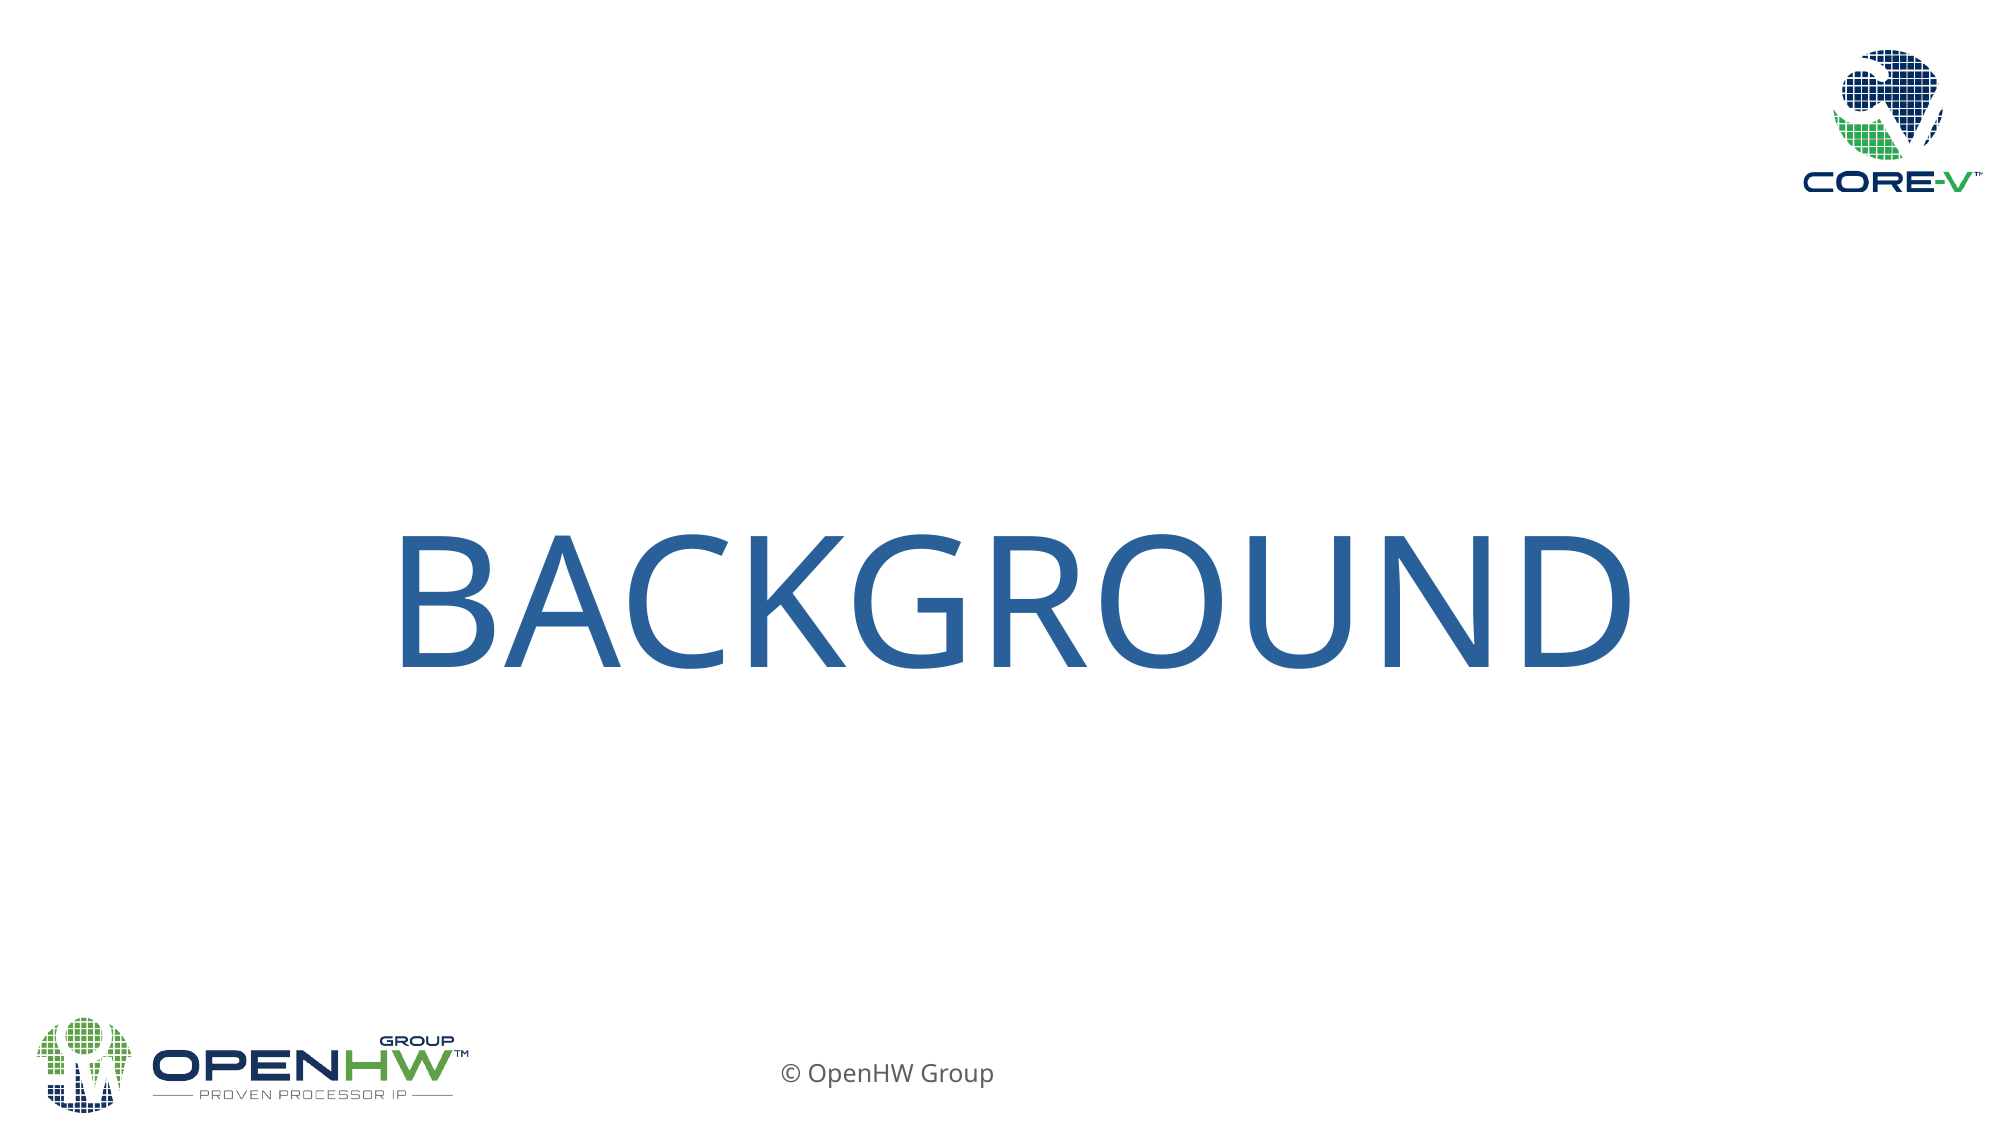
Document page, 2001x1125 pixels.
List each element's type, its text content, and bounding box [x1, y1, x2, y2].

picture [32, 1013, 473, 1117]
text_box © OpenHW Group [550, 1042, 1226, 1102]
text_box BACKGROUND [137, 203, 1890, 1013]
